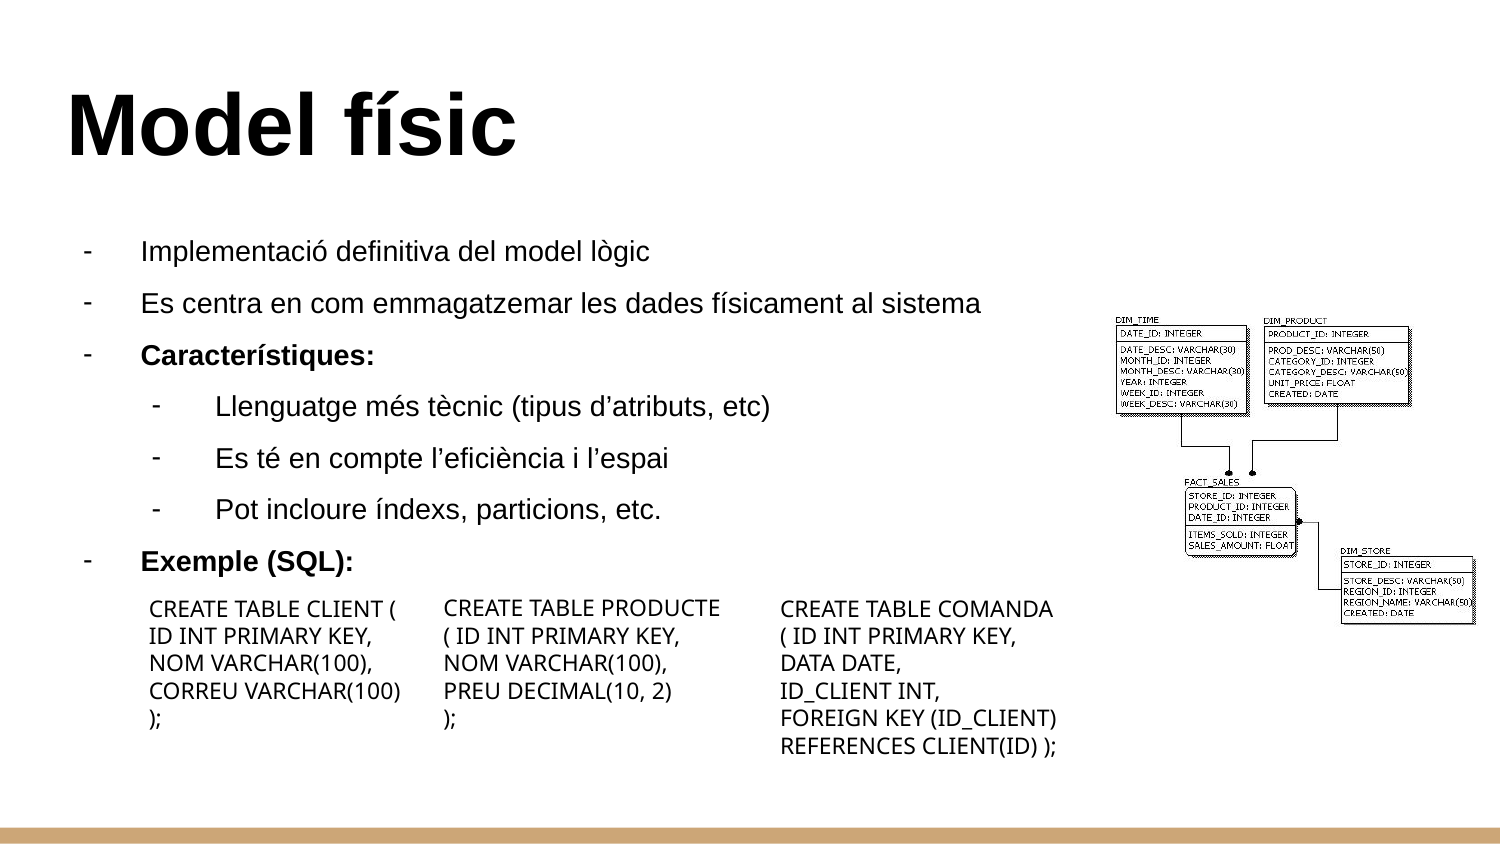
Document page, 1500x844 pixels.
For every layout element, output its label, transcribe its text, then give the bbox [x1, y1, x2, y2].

text_box CREATE TABLE CLIENT ( ID INT PRIMARY KEY, NOM VARCHAR(100), CORREU VARCHAR(100) ); [133, 579, 428, 765]
text_box CREATE TABLE COMANDA ( ID INT PRIMARY KEY, DATA DATE, ID_CLIENT INT, FOREIGN KEY (ID_CLIENT) REFERENCES CLIENT(ID) ); [765, 579, 1102, 765]
picture [1103, 309, 1500, 643]
title Model físic [51, 51, 1449, 189]
list Implementació definitiva del model lògic Es centra en com emmagatzemar les dades físicament al sistema Característiques: Llenguatge més tècnic (tipus d’atributs, etc) Es té en compte l’eficiència i l’espai Pot incloure índexs, particions, etc. Exemple (SQL): [51, 200, 1054, 599]
text_box CREATE TABLE PRODUCTE ( ID INT PRIMARY KEY, NOM VARCHAR(100), PREU DECIMAL(10, 2) ); [428, 579, 766, 812]
